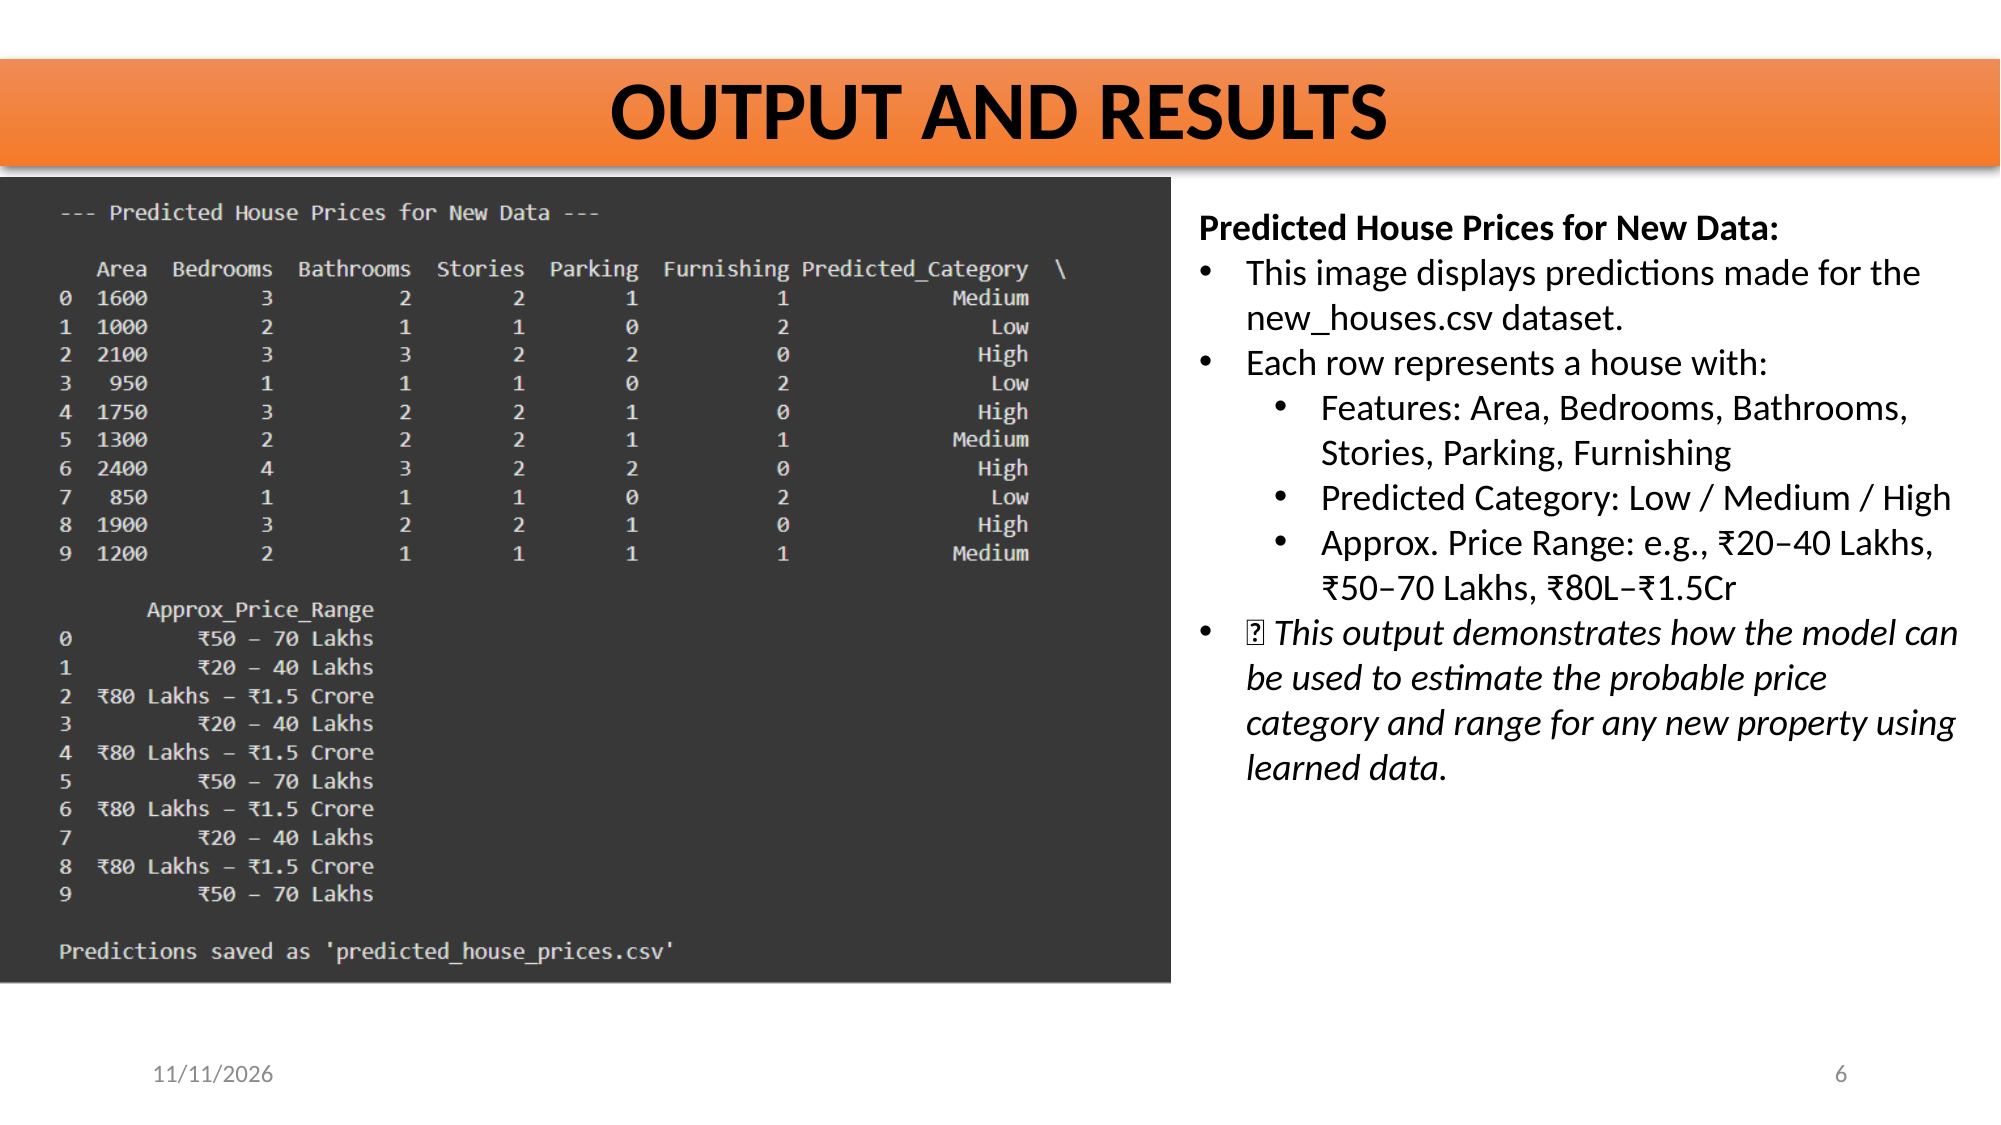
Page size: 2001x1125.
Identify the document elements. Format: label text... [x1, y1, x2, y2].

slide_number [137, 1042, 588, 1103]
text_box Predicted House Prices for New Data: This image displays predictions made for the new_houses.csv dataset. Each row represents a house with: Features: Area, Bedrooms, Bathrooms, Stories, Parking, Furnishing Predicted Category: Low / Medium / High Approx. Price Range: e.g., ₹20–40 Lakhs, ₹50–70 Lakhs, ₹80L–₹1.5Cr 💡 This output demonstrates how the model can be used to estimate the probable price category and range for any new property using learned data. [1184, 195, 1983, 841]
title OUTPUT AND RESULTS [0, 59, 2000, 166]
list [0, 177, 1171, 984]
slide_number 6 [1412, 1042, 1863, 1103]
